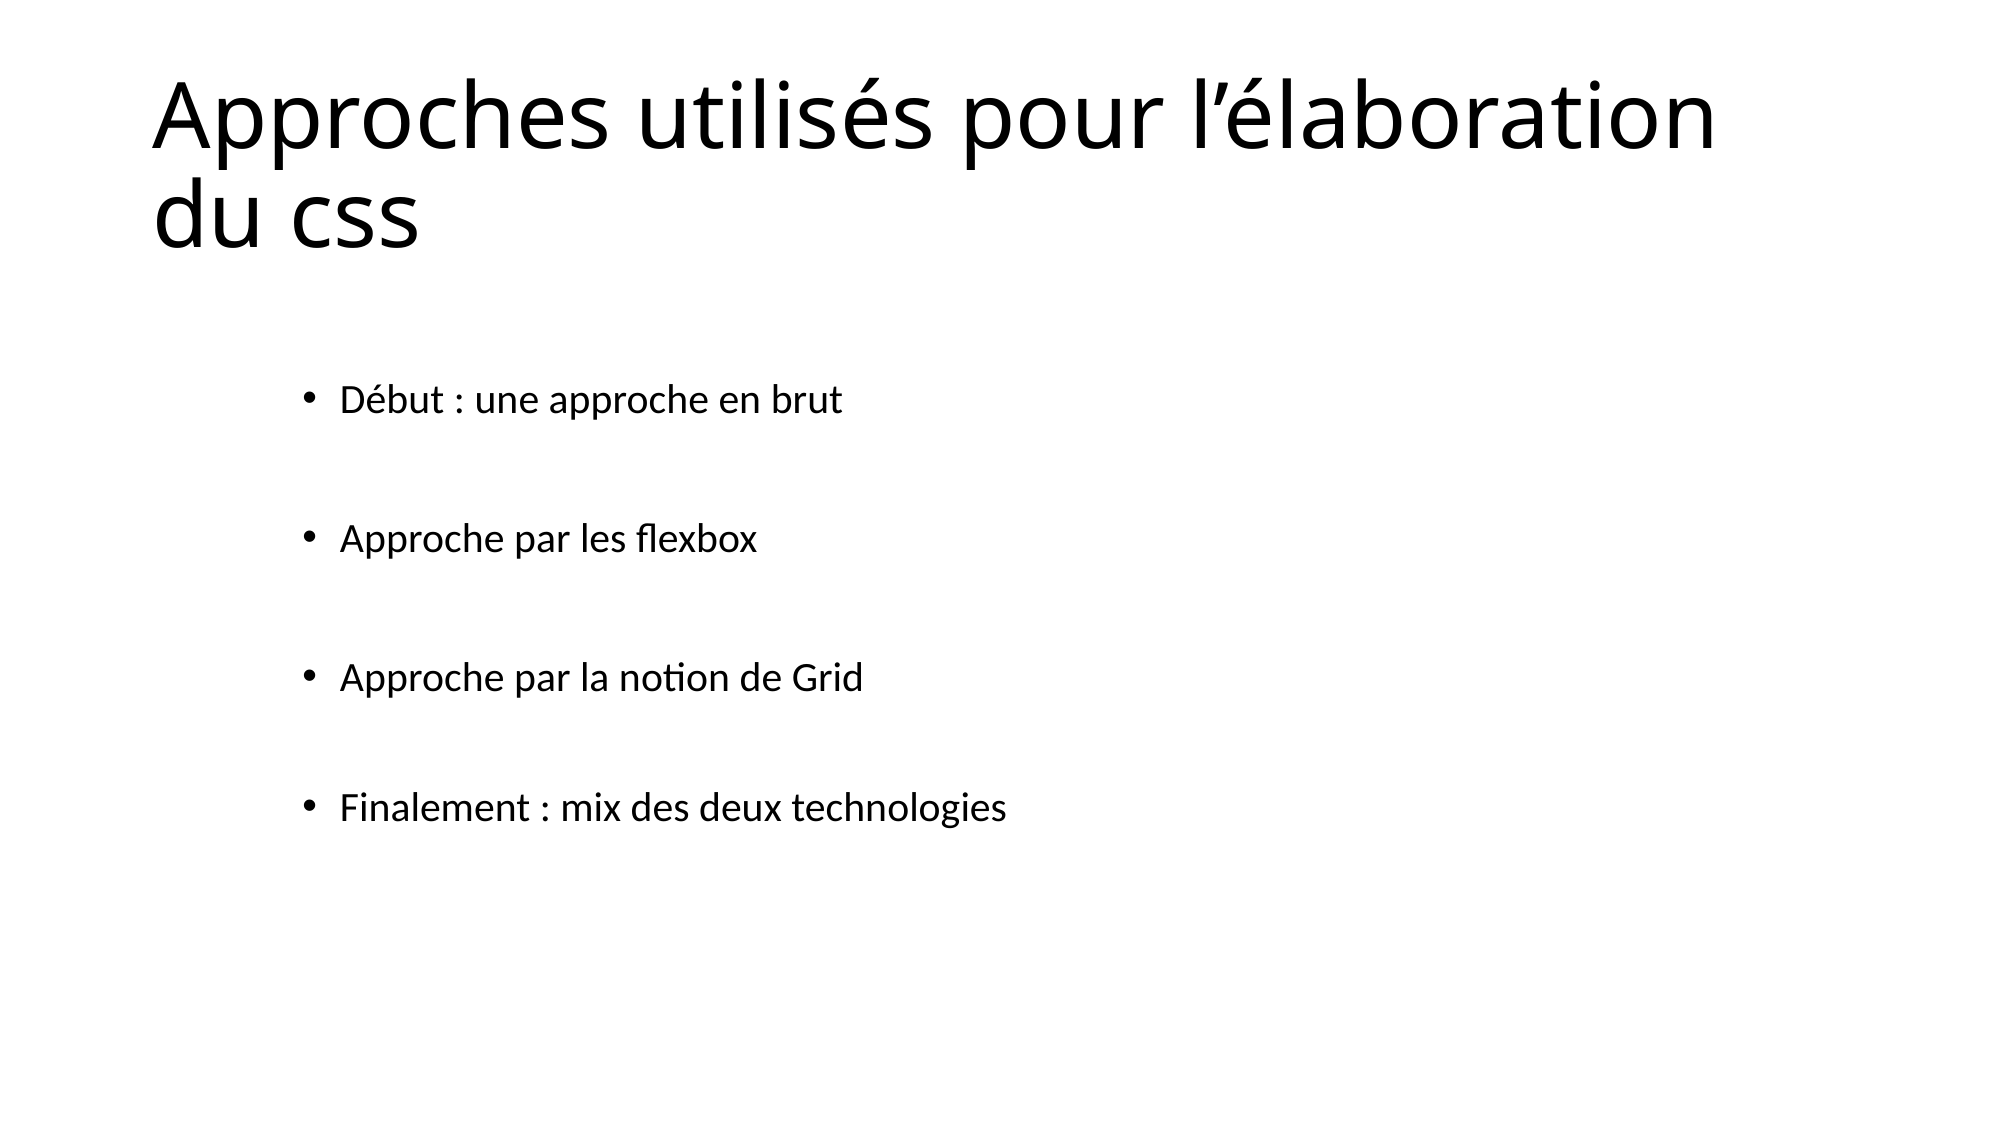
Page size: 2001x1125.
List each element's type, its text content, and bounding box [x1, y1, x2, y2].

list Début : une approche en brut Approche par les flexbox Approche par la notion de Grid Finalement : mix des deux technologies [137, 299, 1863, 1014]
title Approches utilisés pour l’élaboration du css [137, 59, 1863, 278]
